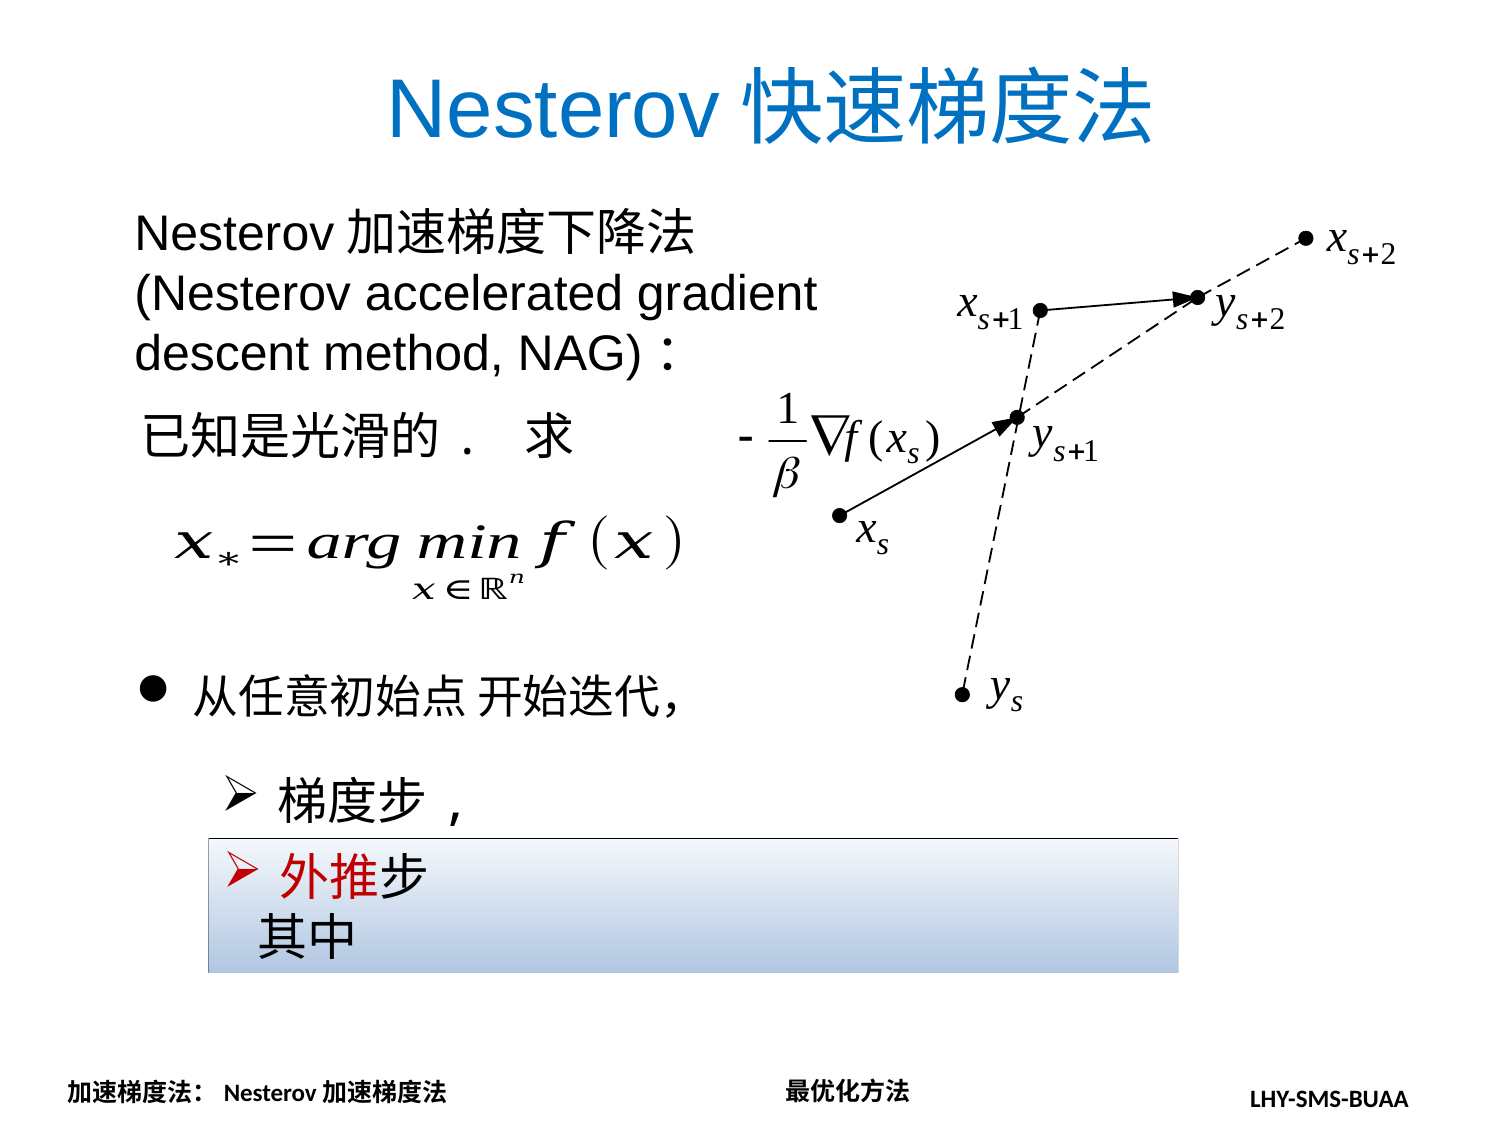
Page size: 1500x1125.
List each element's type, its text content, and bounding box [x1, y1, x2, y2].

text_box Nesterov加速梯度下降法(Nesterov accelerated gradient descent method, NAG)： [119, 193, 862, 388]
picture [729, 206, 1404, 720]
text_box Nesterov快速梯度法 [119, 46, 1424, 162]
